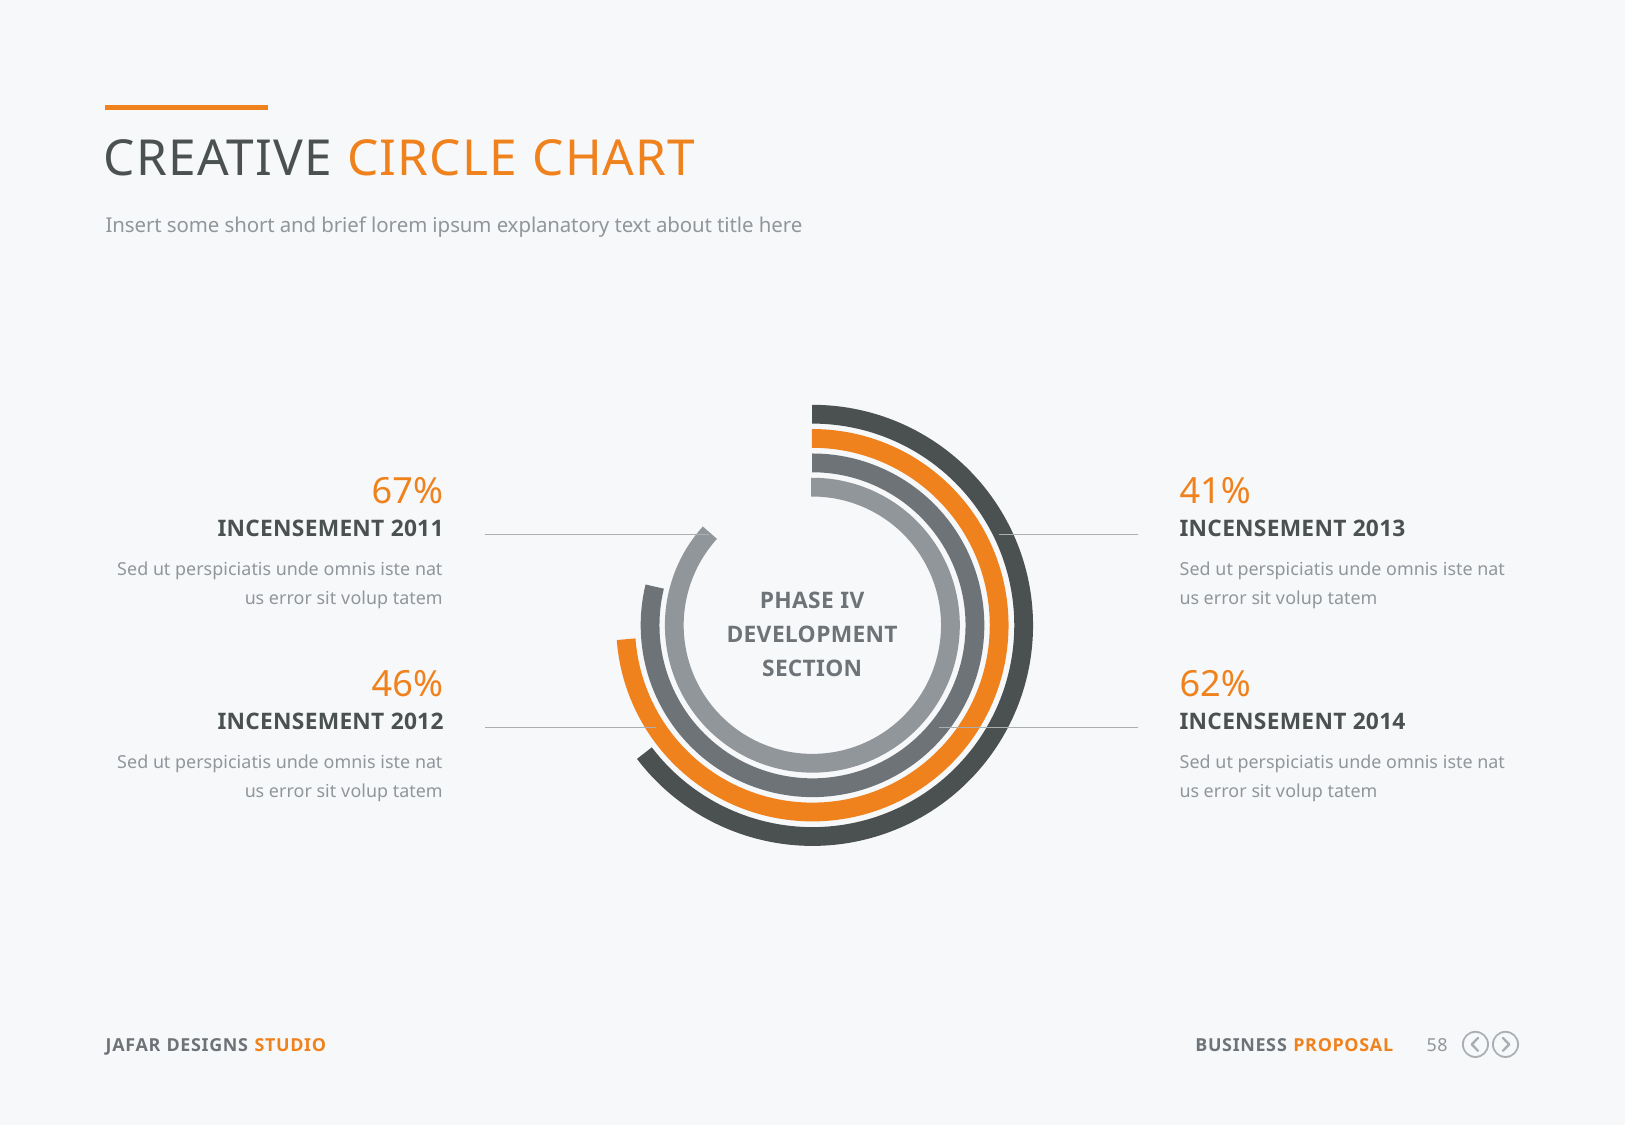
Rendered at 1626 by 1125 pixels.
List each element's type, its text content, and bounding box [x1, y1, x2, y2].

text_box Incensement 2013 [1179, 514, 1519, 542]
text_box Incensement 2011 [103, 514, 444, 542]
text_box Incensement 2014 [1179, 707, 1519, 735]
text_box 46% [103, 660, 444, 705]
text_box Sed ut perspiciatis unde omnis iste nat us error sit volup tatem [103, 742, 444, 802]
text_box 62% [1179, 660, 1519, 705]
text_box Sed ut perspiciatis unde omnis iste nat us error sit volup tatem [1179, 549, 1519, 609]
text_box Sed ut perspiciatis unde omnis iste nat us error sit volup tatem [1179, 742, 1519, 802]
text_box Sed ut perspiciatis unde omnis iste nat us error sit volup tatem [103, 549, 444, 609]
text_box Incensement 2012 [103, 707, 444, 735]
text_box 41% [1179, 467, 1519, 512]
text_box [601, 414, 1024, 837]
list Insert some short and brief lorem ipsum explanatory text about title here [105, 209, 1519, 241]
text_box 67% [103, 467, 444, 512]
list Creative circle chart [103, 125, 1518, 187]
